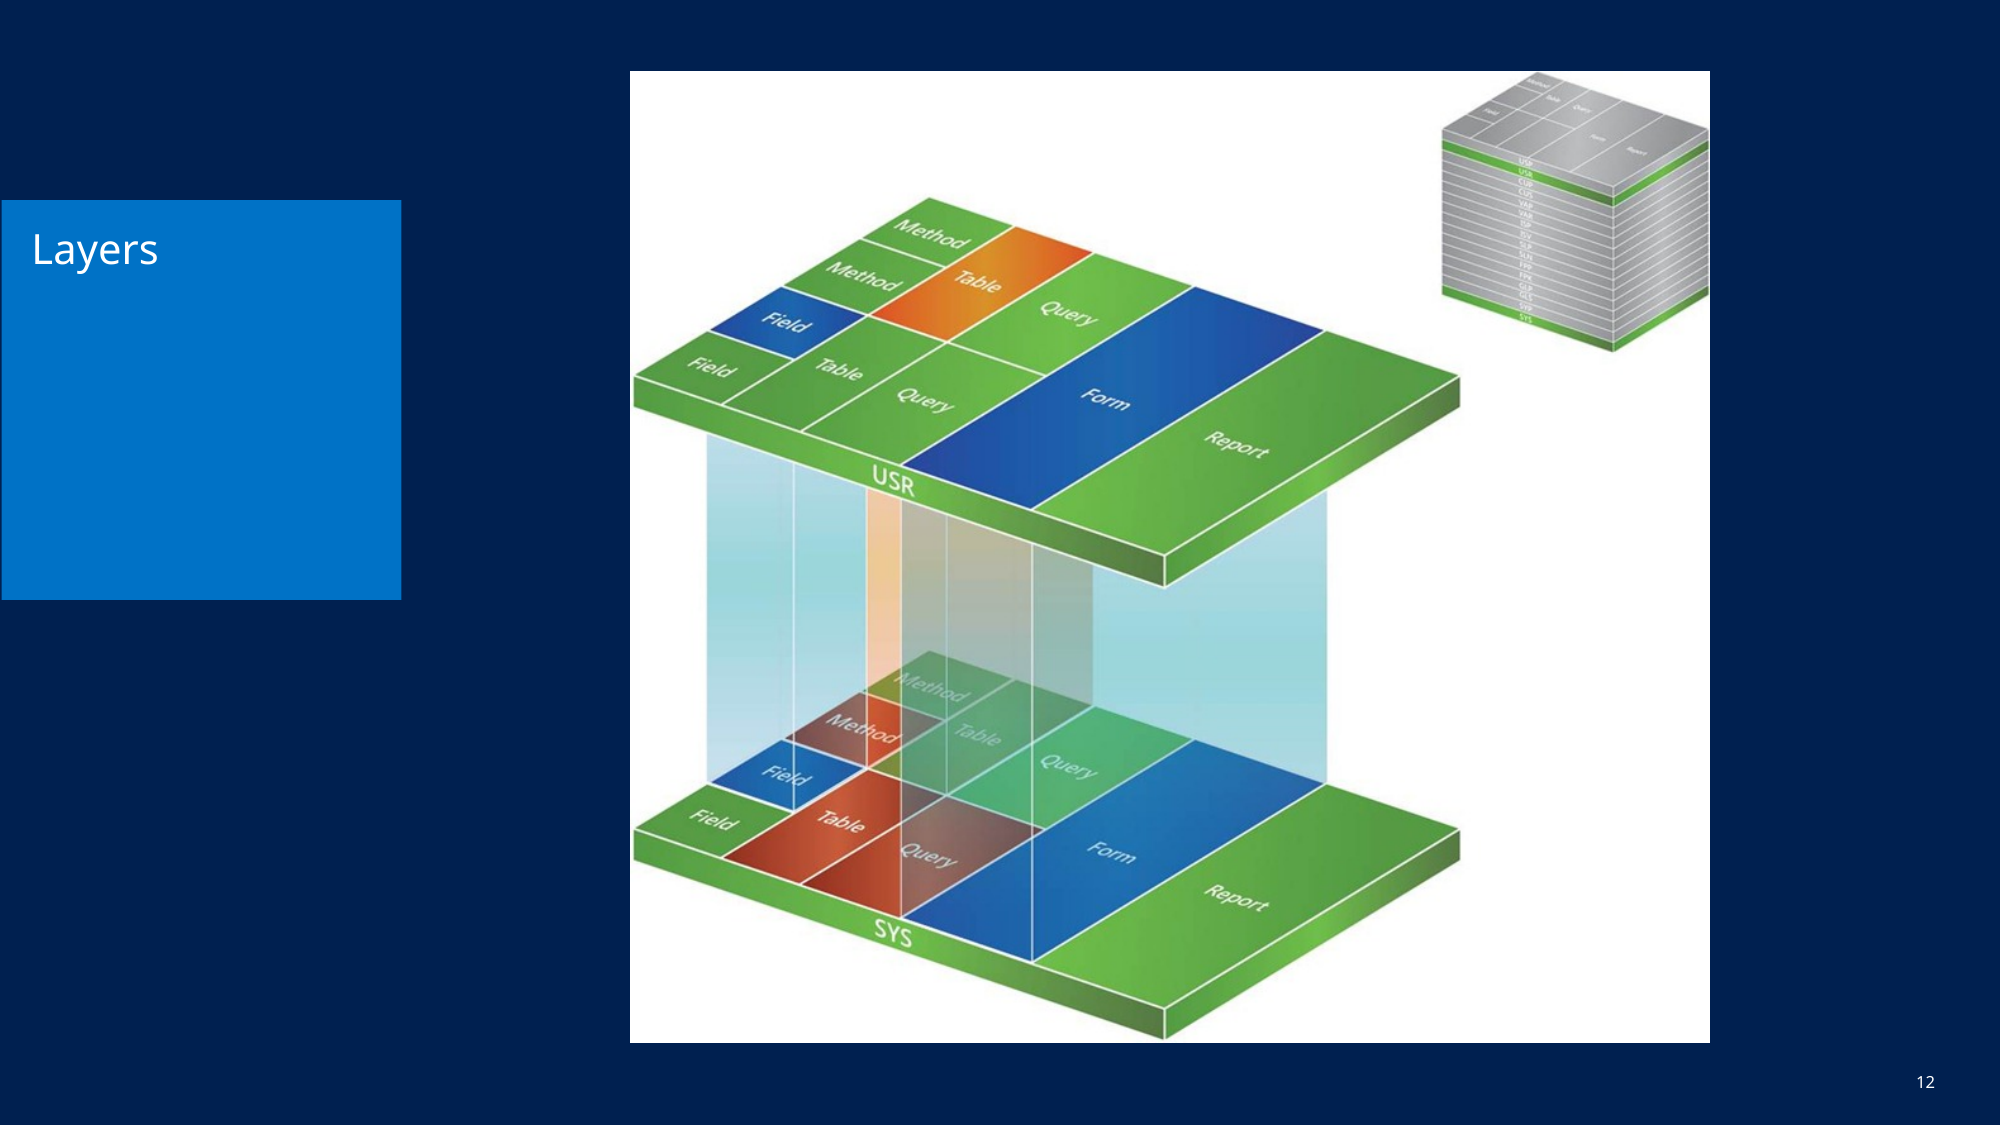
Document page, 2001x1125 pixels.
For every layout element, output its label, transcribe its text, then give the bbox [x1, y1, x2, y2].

slide_number 11 [1483, 1042, 1950, 1103]
title Layers [1, 200, 402, 600]
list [630, 71, 1710, 1043]
